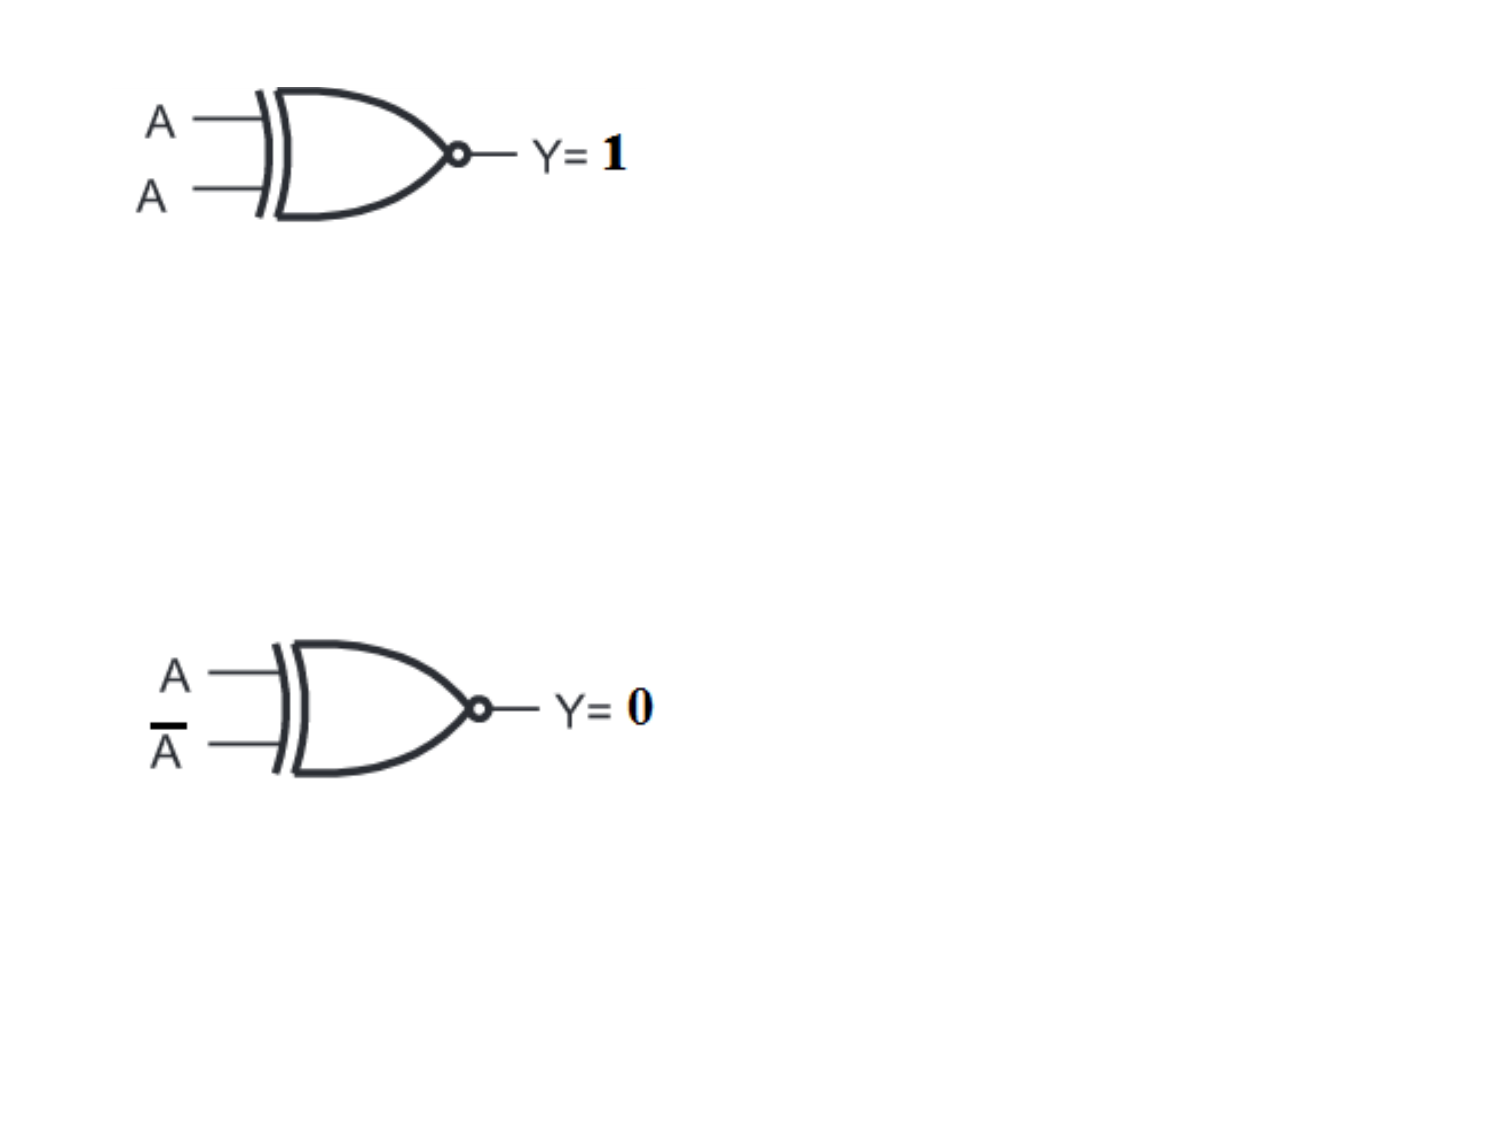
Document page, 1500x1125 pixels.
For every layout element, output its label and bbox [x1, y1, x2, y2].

picture [112, 624, 671, 813]
picture [112, 87, 646, 238]
